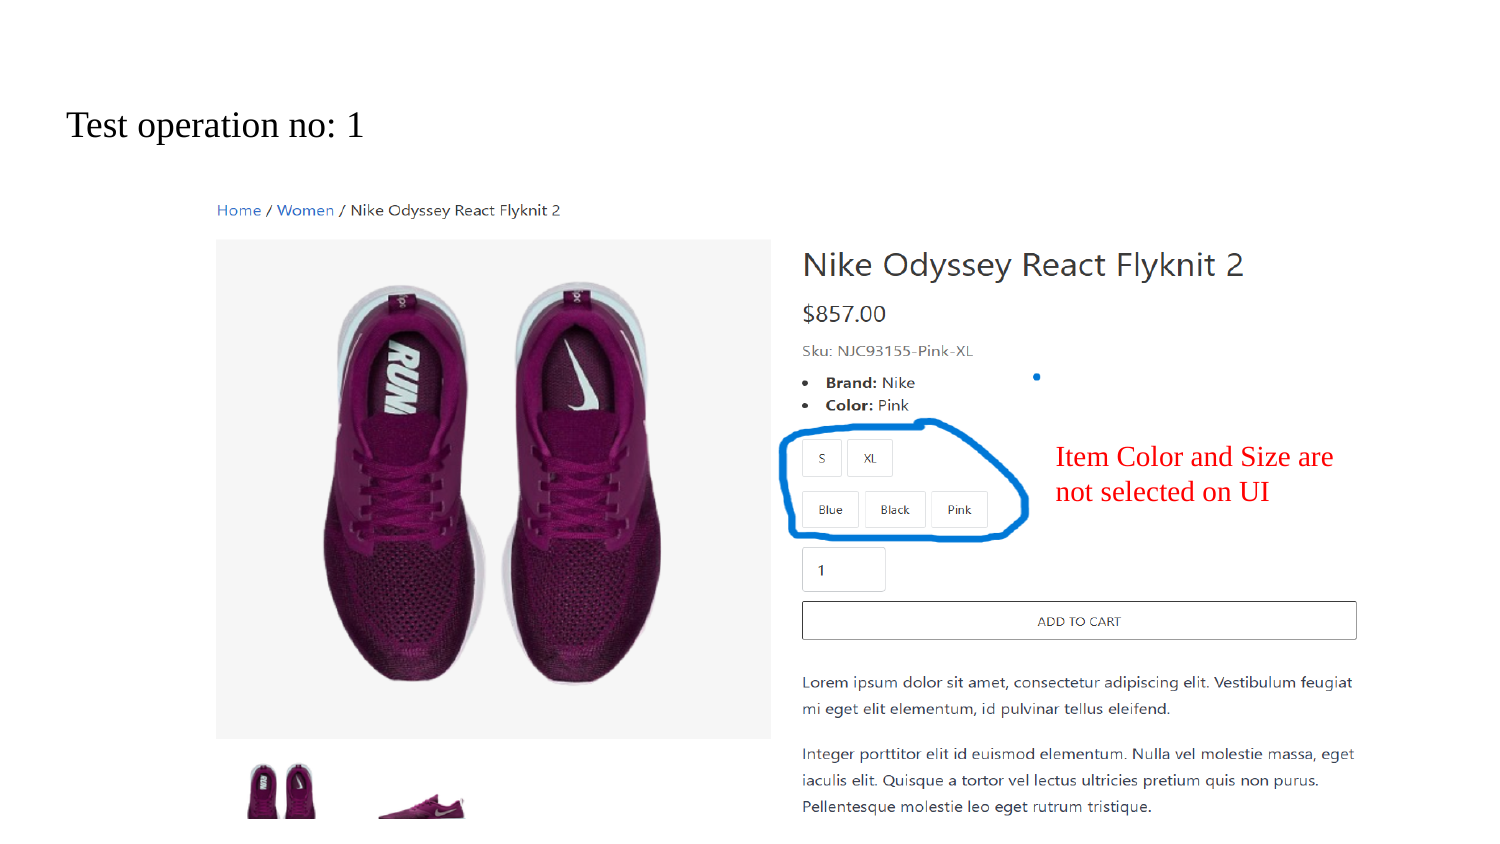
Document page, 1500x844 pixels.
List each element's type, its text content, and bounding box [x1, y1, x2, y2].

title Test operation no: 1 [51, 101, 1449, 161]
picture [50, 185, 1450, 819]
